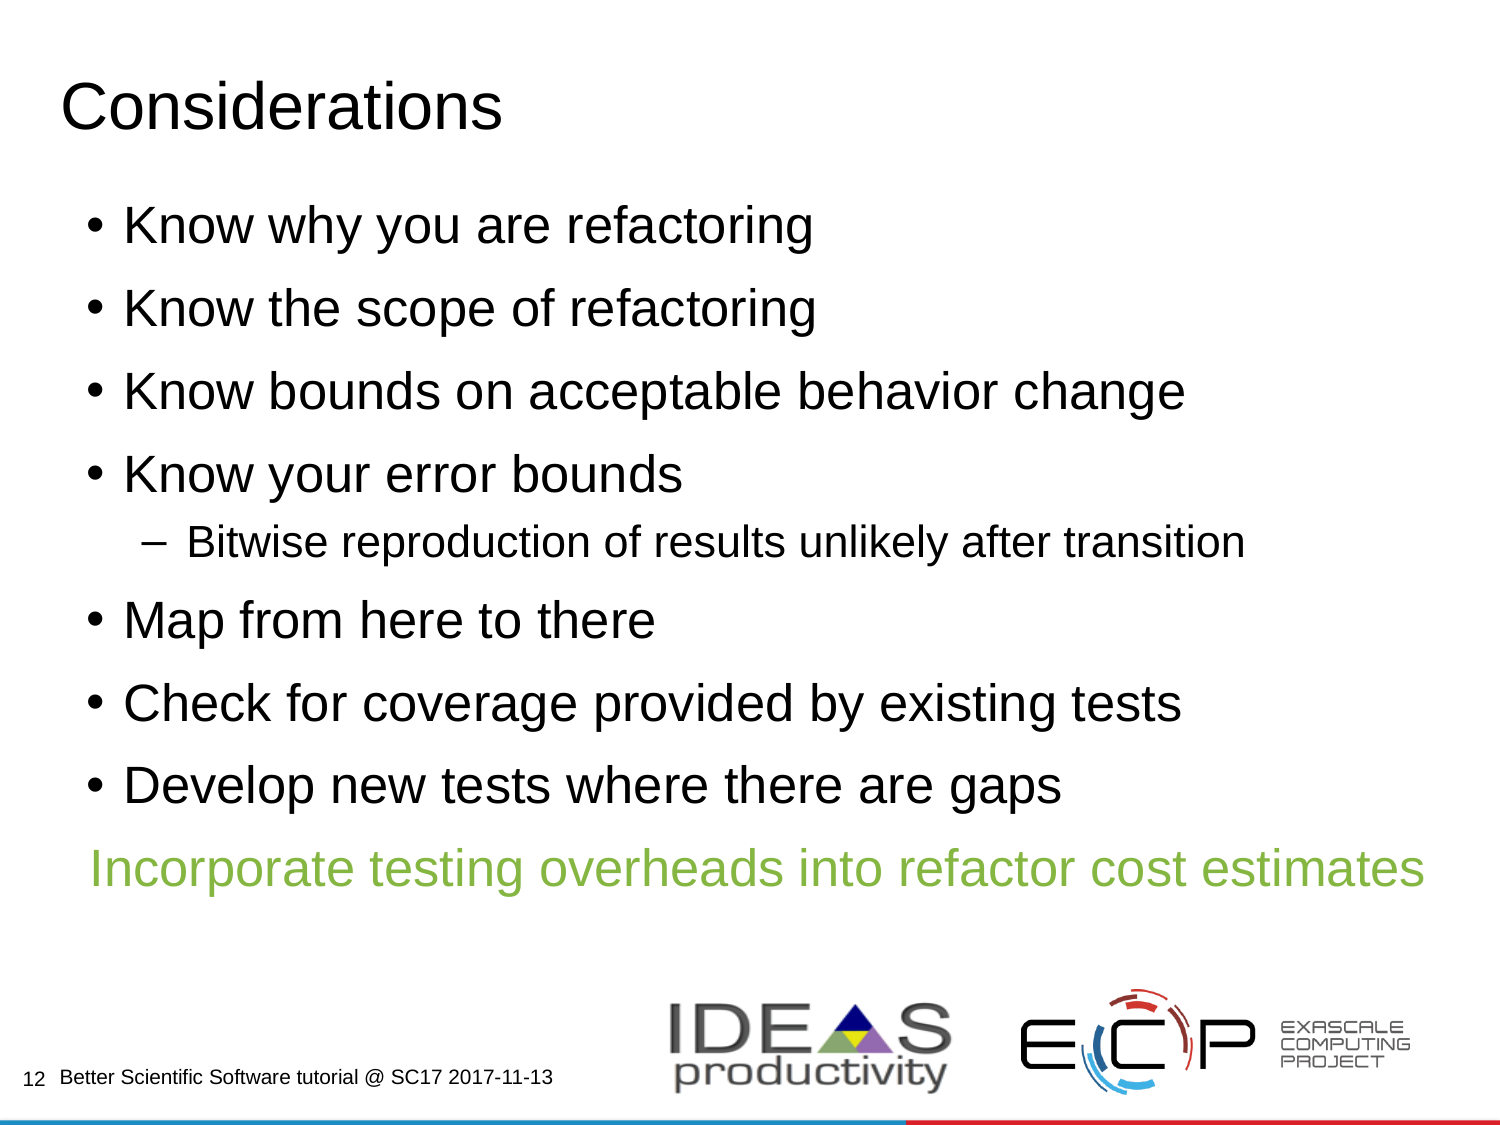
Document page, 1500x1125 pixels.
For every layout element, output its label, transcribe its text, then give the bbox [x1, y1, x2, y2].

picture [1021, 989, 1410, 1095]
list Know why you are refactoring Know the scope of refactoring Know bounds on acceptable behavior change Know your error bounds Bitwise reproduction of results unlikely after transition Map from here to there Check for coverage provided by existing tests Develop new tests where there are gaps Incorporate testing overheads into refactor cost estimates [71, 191, 1446, 918]
picture [658, 995, 962, 1101]
title Considerations [44, 67, 1446, 152]
